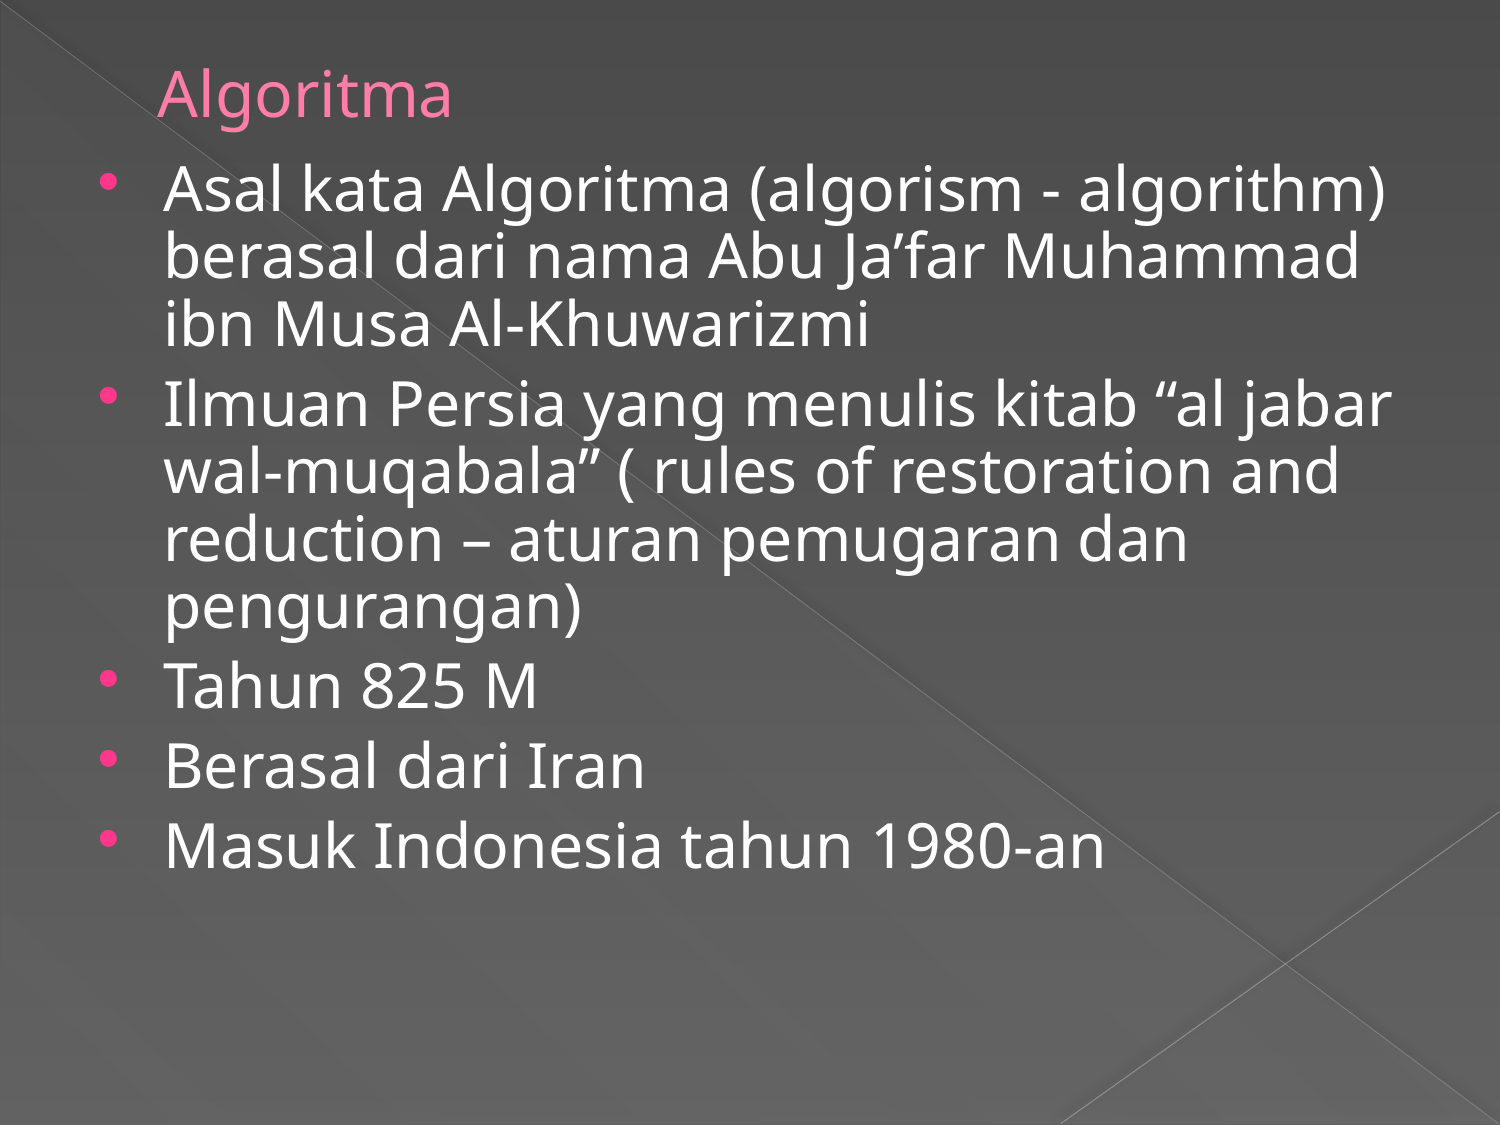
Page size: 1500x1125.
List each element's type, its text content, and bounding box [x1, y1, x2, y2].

title Algoritma [75, 45, 1425, 138]
list Asal kata Algoritma (algorism - algorithm) berasal dari nama Abu Ja’far Muhammad ibn Musa Al-Khuwarizmi Ilmuan Persia yang menulis kitab “al jabar wal-muqabala” ( rules of restoration and reduction – aturan pemugaran dan pengurangan) Tahun 825 M Berasal dari Iran Masuk Indonesia tahun 1980-an [75, 149, 1425, 1005]
